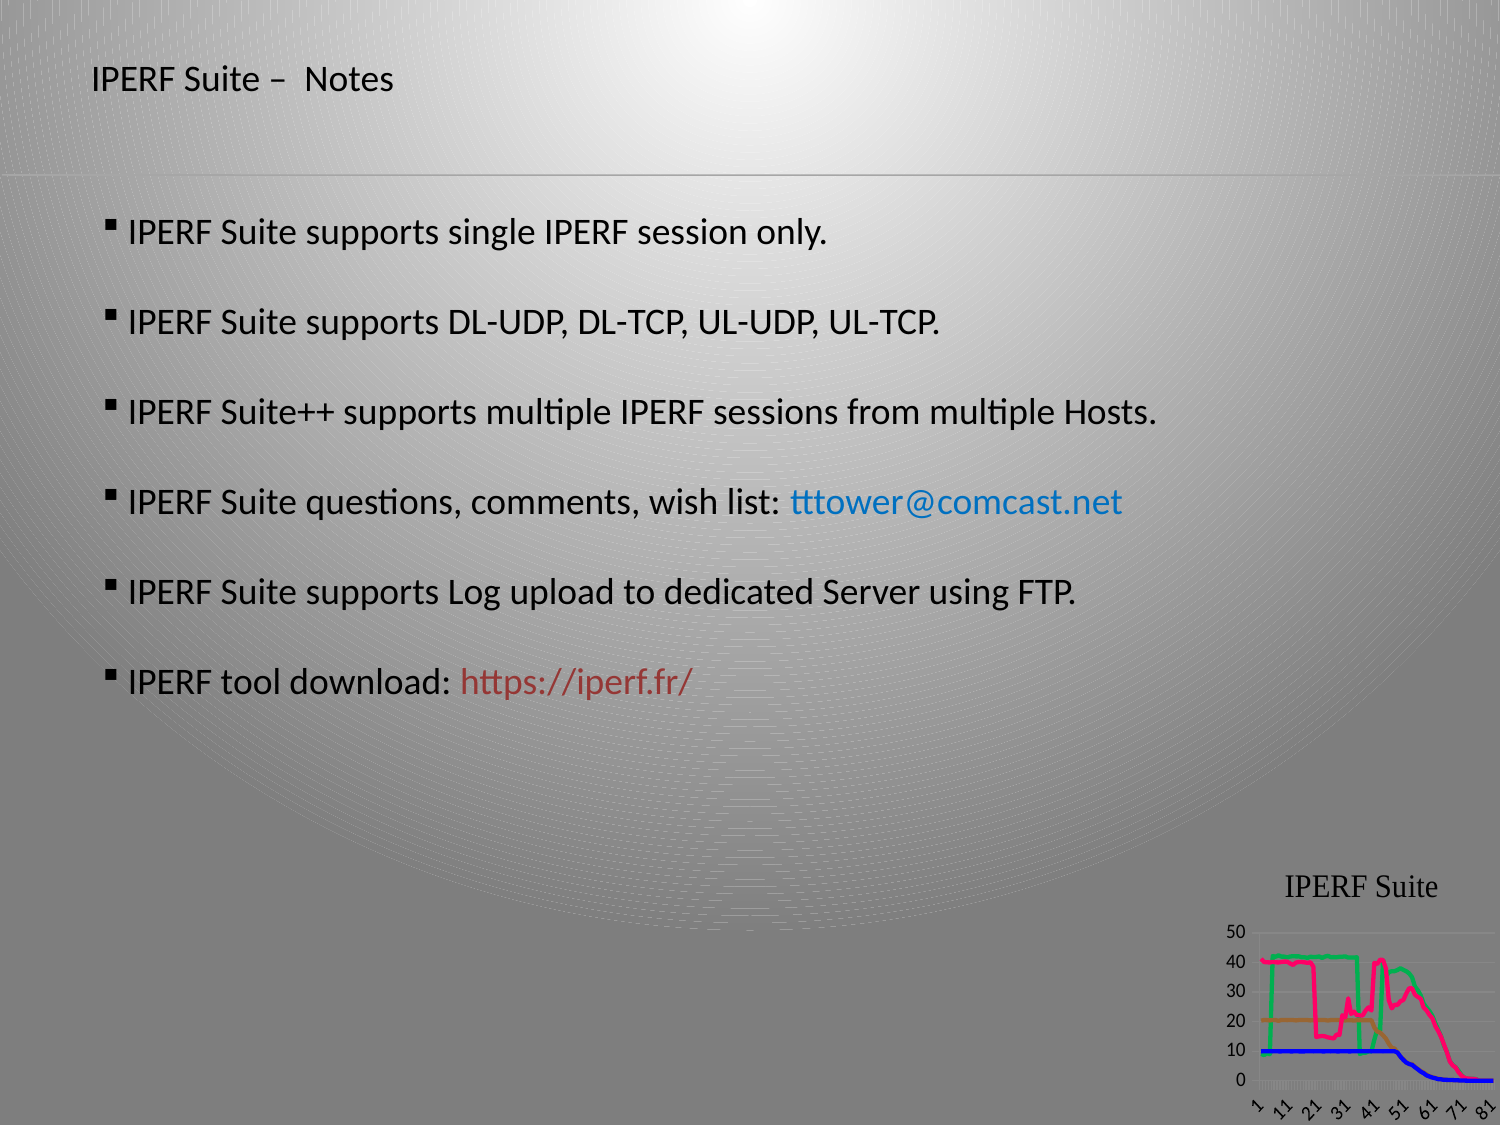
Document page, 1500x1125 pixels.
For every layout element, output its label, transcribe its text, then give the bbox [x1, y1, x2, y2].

text_box IPERF Suite supports single IPERF session only. IPERF Suite supports DL-UDP, DL-TCP, UL-UDP, UL-TCP. IPERF Suite++ supports multiple IPERF sessions from multiple Hosts. IPERF Suite questions, comments, wish list: tttower@comcast.net IPERF Suite supports Log upload to dedicated Server using FTP. IPERF tool download: https://iperf.fr/ [87, 199, 1375, 845]
text_box IPERF Suite – Notes [76, 46, 1175, 107]
chart [1225, 846, 1500, 1125]
